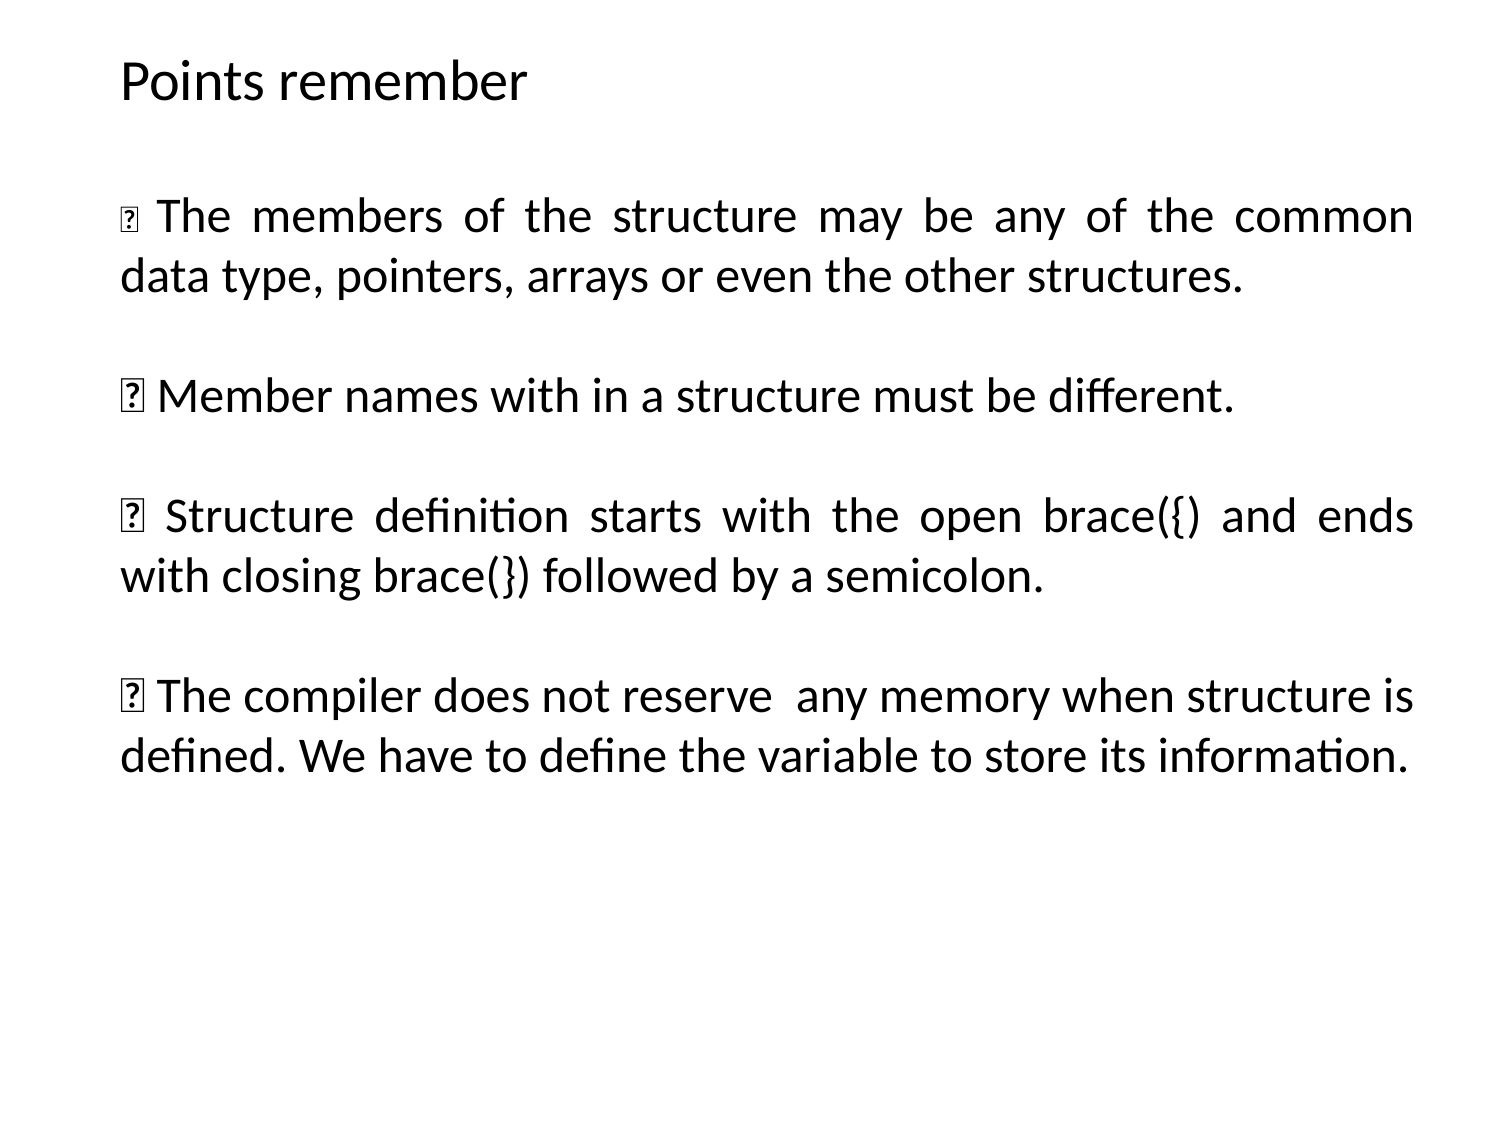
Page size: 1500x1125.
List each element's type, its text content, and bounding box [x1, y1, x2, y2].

text_box Points remember  The members of the structure may be any of the common data type, pointers, arrays or even the other structures.  Member names with in a structure must be different.  Structure definition starts with the open brace({) and ends with closing brace(}) followed by a semicolon.  The compiler does not reserve any memory when structure is defined. We have to define the variable to store its information. [105, 35, 1430, 850]
